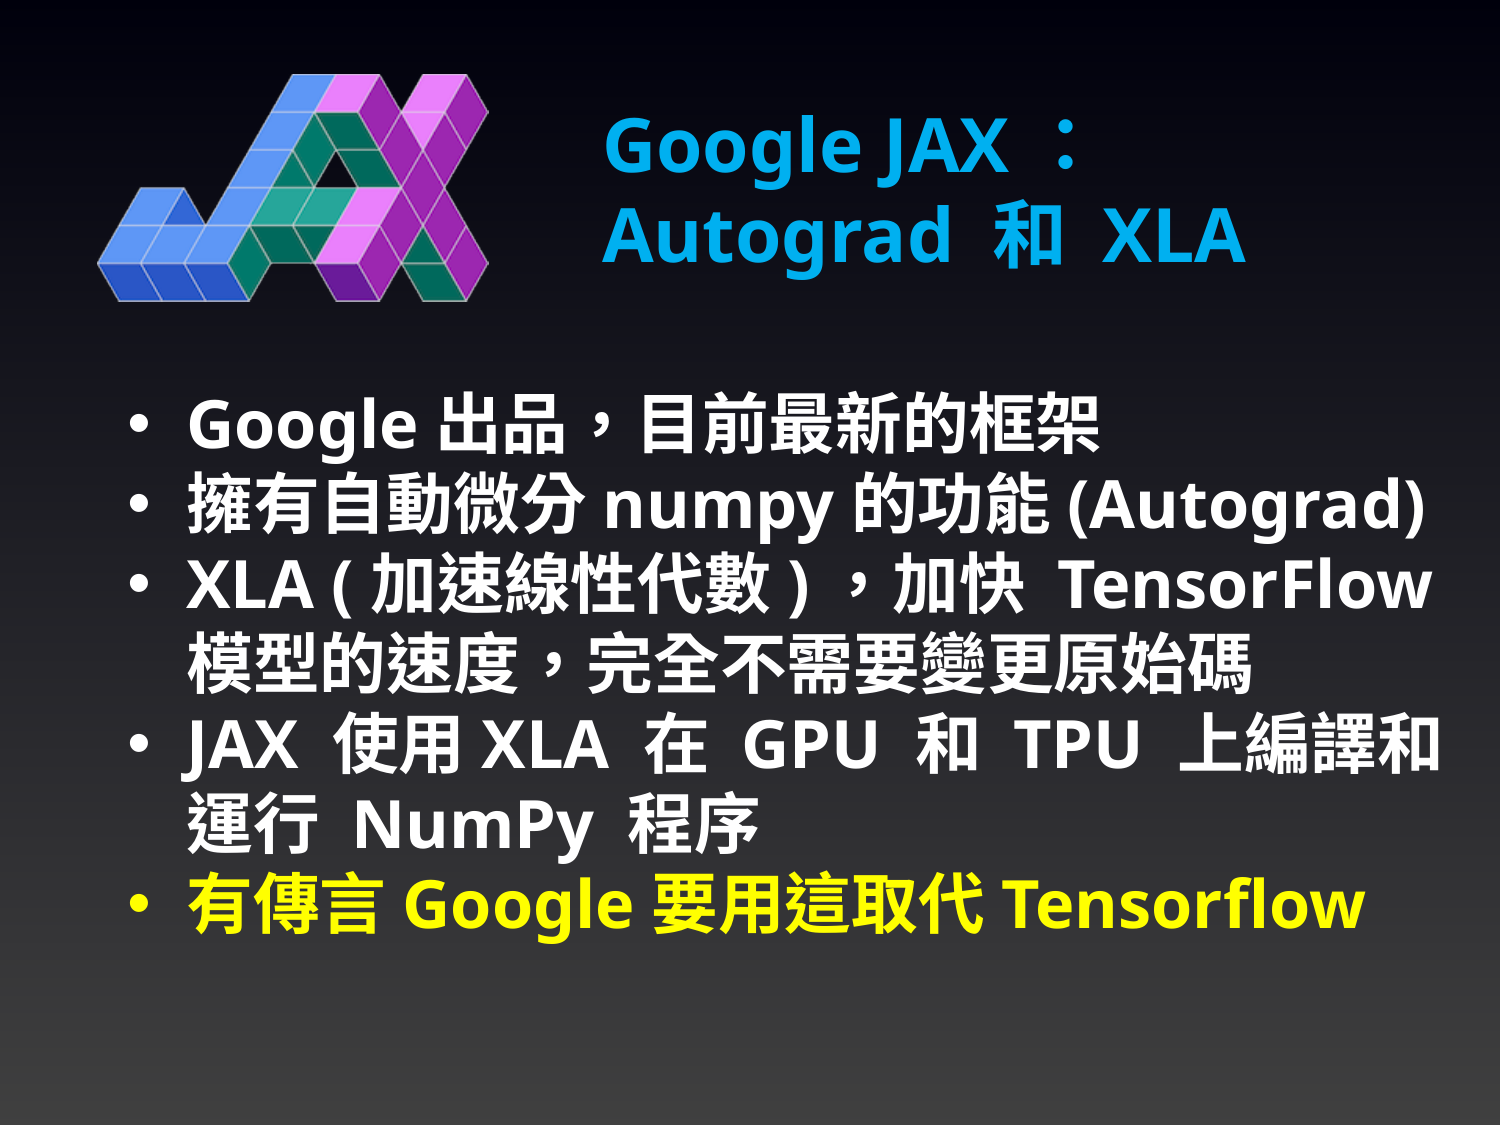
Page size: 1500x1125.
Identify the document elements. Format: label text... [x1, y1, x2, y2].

picture [97, 74, 489, 302]
text_box Google JAX：Autograd 和 XLA [587, 89, 1338, 285]
text_box Google出品，目前最新的框架 擁有自動微分numpy的功能(Autograd) XLA (加速線性代數)，加快 TensorFlow 模型的速度，完全不需要變更原始碼 JAX 使用XLA 在 GPU 和 TPU 上編譯和運行 NumPy 程序 有傳言Google要用這取代Tensorflow [112, 374, 1475, 950]
